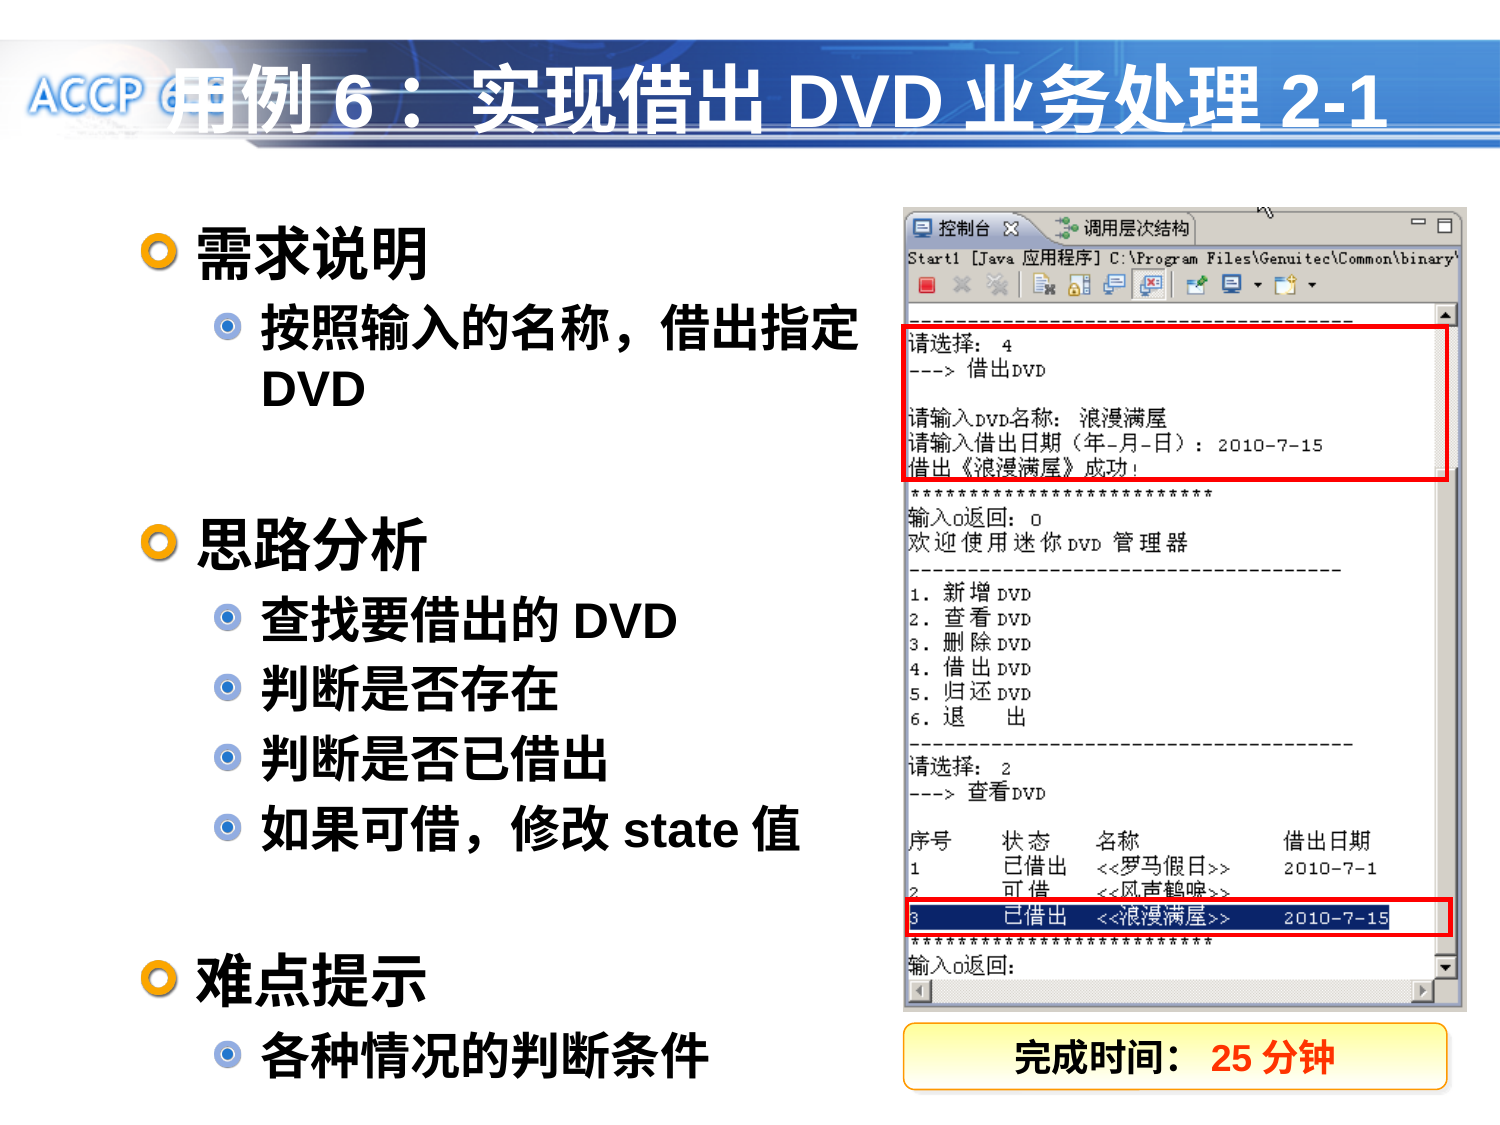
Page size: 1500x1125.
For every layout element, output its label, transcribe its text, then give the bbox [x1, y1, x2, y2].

list 需求说明 按照输入的名称，借出指定DVD 思路分析 查找要借出的DVD 判断是否存在 判断是否已借出 如果可借，修改state值 难点提示 各种情况的判断条件 [123, 209, 892, 1094]
title 用例6：实现借出DVD业务处理2-1 [75, 45, 1425, 233]
text_box 完成时间：25分钟 [903, 1023, 1447, 1090]
picture [0, 0, 1500, 1125]
